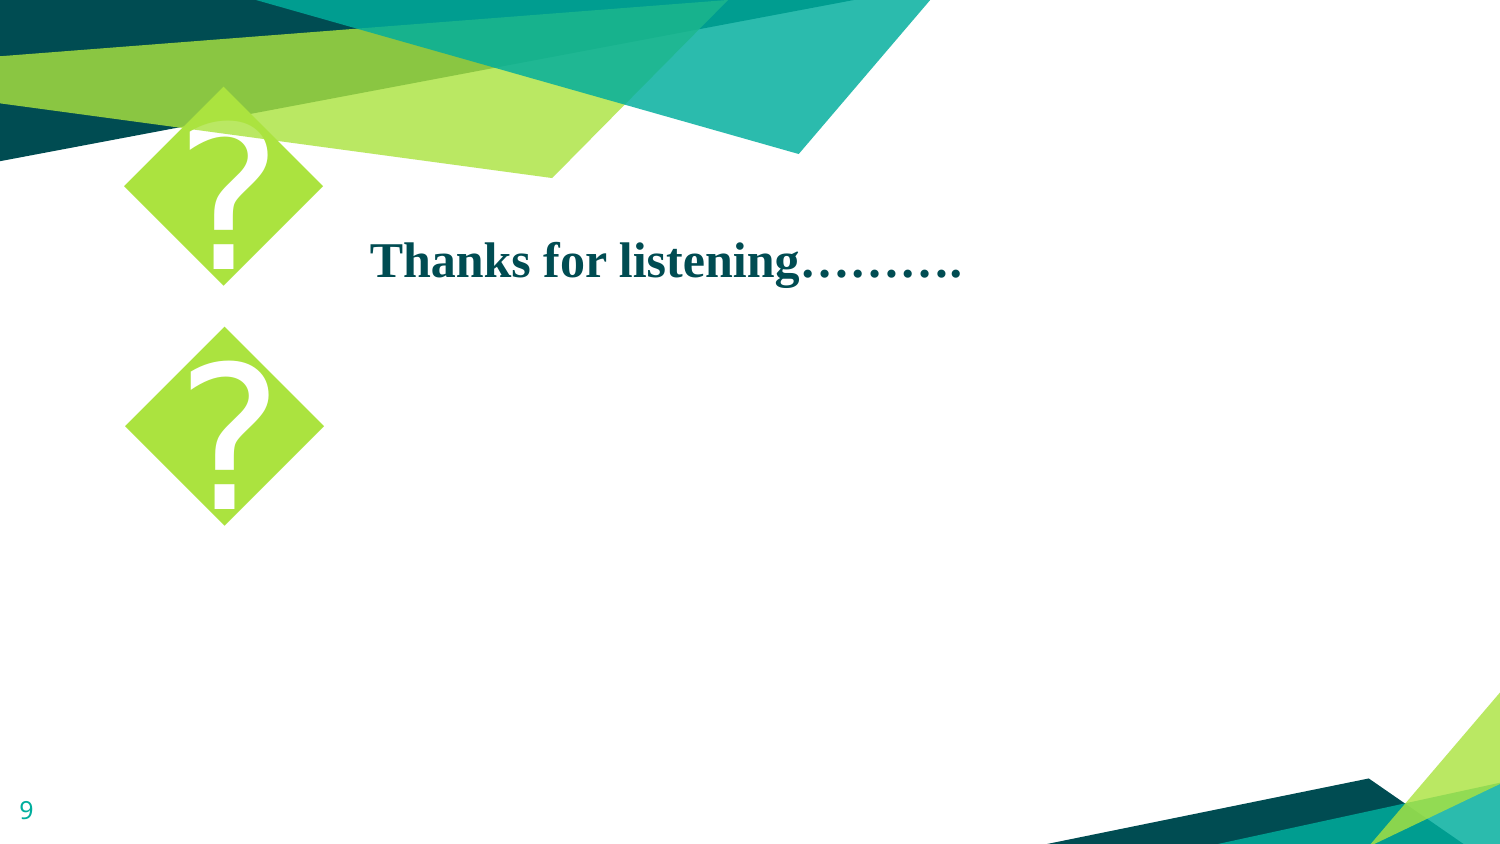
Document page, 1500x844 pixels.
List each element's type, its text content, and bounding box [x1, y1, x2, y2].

slide_number 9 [4, 779, 95, 844]
text_box Thanks for listening………. [354, 212, 1451, 439]
text_box 😉 [106, 202, 343, 416]
